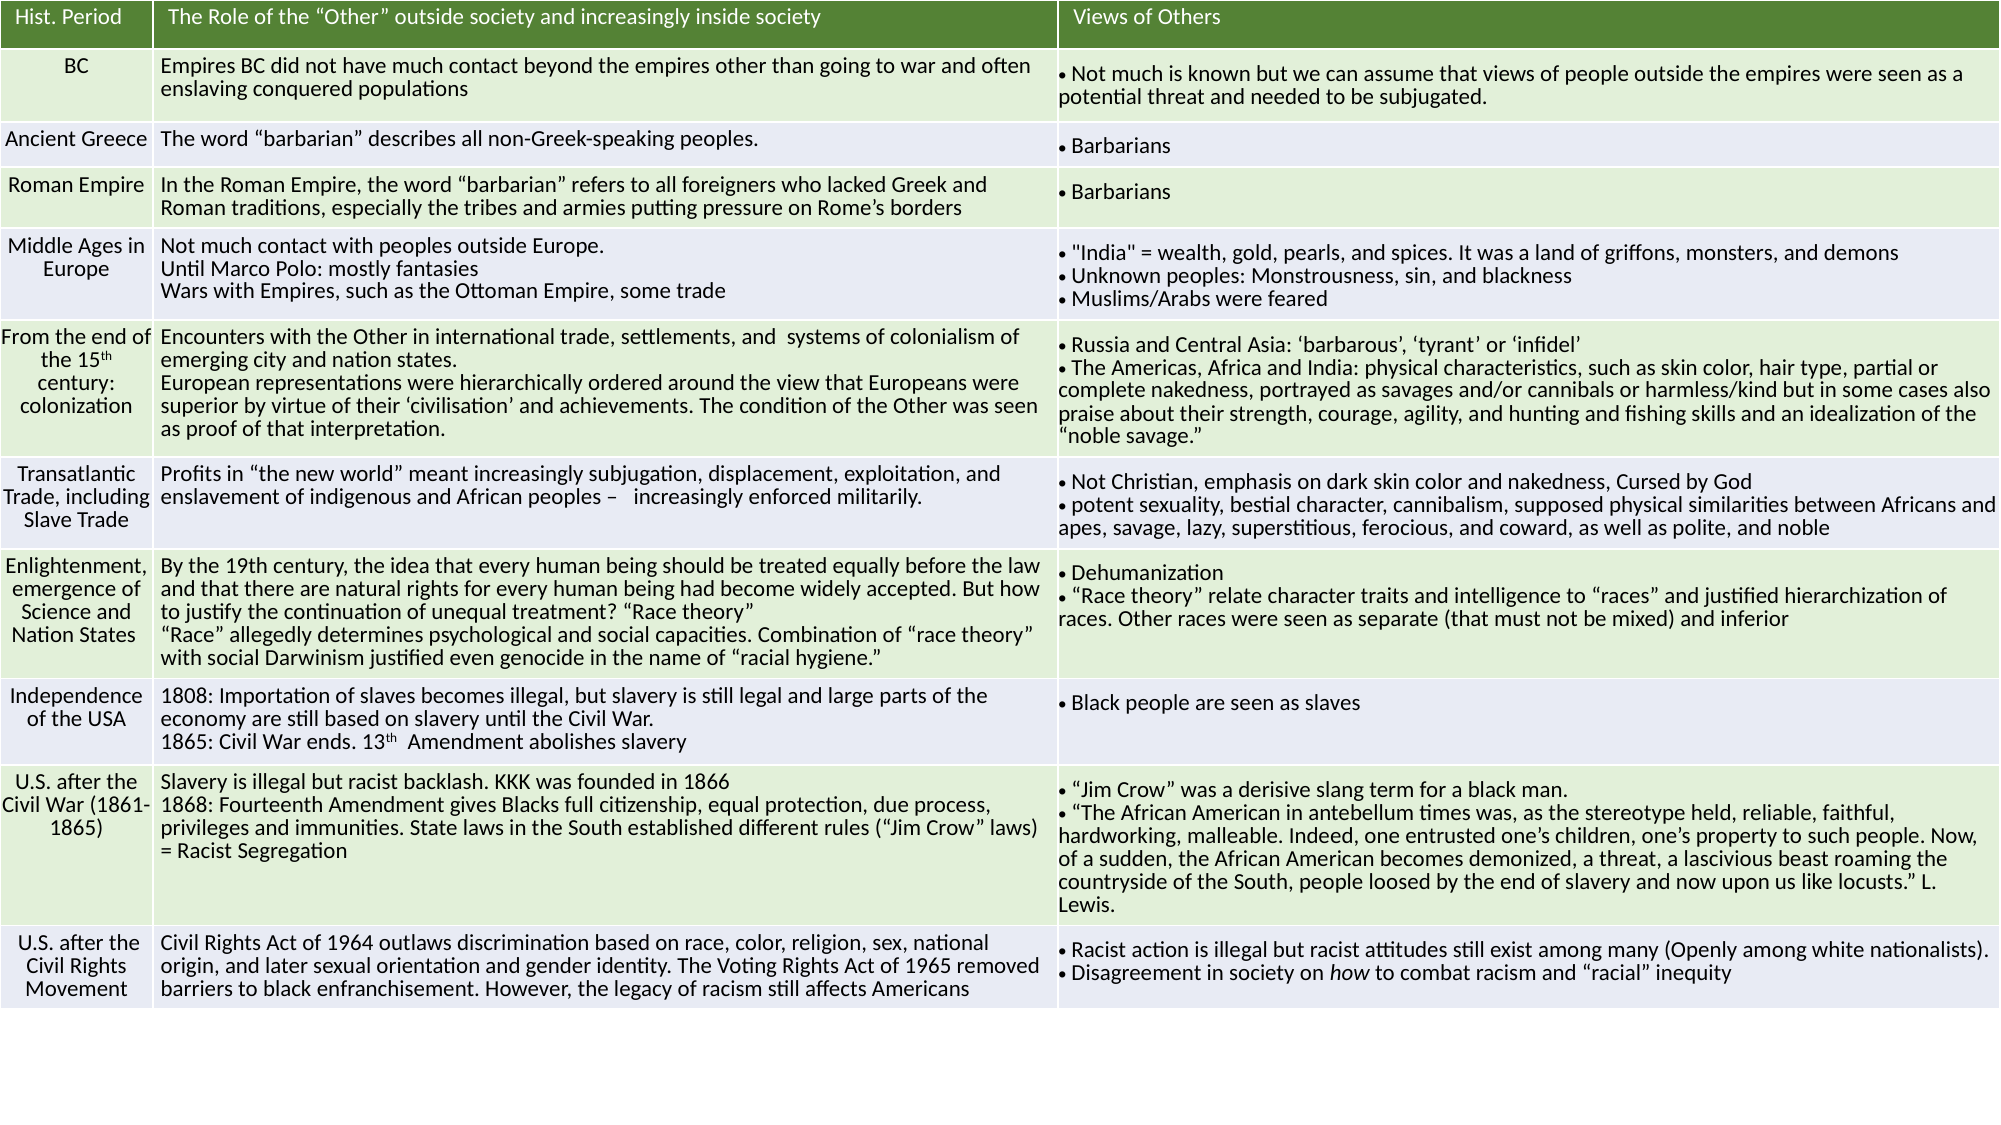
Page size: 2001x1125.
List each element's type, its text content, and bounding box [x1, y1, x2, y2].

table_cell Black people are seen as slaves [1059, 679, 1999, 764]
table_cell Roman Empire [1, 168, 152, 227]
table_cell Empires BC did not have much contact beyond the empires other than going to war and often enslaving conquered populations [154, 50, 1057, 121]
table_cell Not much contact with peoples outside Europe. Until Marco Polo: mostly fantasies Wars with Empires, such as the Ottoman Empire, some trade [154, 229, 1057, 319]
table_cell Russia and Central Asia: ‘barbarous’, ‘tyrant’ or ‘infidel’ The Americas, Africa and India: physical characteristics, such as skin color, hair type, partial or complete nakedness, portrayed as savages and/or cannibals or harmless/kind but in some cases also praise about their strength, courage, agility, and hunting and fishing skills and an idealization of the “noble savage.” [1059, 321, 1999, 456]
table_cell Ancient Greece [1, 123, 152, 166]
table_cell U.S. after the Civil War (1861-1865) [1, 766, 152, 925]
table_cell U.S. after the Civil Rights Movement [1, 926, 152, 1008]
table_cell Barbarians [1059, 123, 1999, 166]
table_cell Independence of the USA [1, 679, 152, 764]
table_cell 1808: Importation of slaves becomes illegal, but slavery is still legal and large parts of the economy are still based on slavery until the Civil War. 1865: Civil War ends. 13th Amendment abolishes slavery [154, 679, 1057, 764]
table_cell By the 19th century, the idea that every human being should be treated equally before the law and that there are natural rights for every human being had become widely accepted. But how to justify the continuation of unequal treatment? “Race theory” “Race” allegedly determines psychological and social capacities. Combination of “race theory” with social Darwinism justified even genocide in the name of “racial hygiene.” [154, 550, 1057, 678]
table_cell "India" = wealth, gold, pearls, and spices. It was a land of griffons, monsters, and demons Unknown peoples: Monstrousness, sin, and blackness Muslims/Arabs were feared [1059, 229, 1999, 319]
table_header The Role of the “Other” outside society and increasingly inside society [154, 1, 1057, 48]
table_cell In the Roman Empire, the word “barbarian” refers to all foreigners who lacked Greek and Roman traditions, especially the tribes and armies putting pressure on Rome’s borders [154, 168, 1057, 227]
table_header Hist. Period [1, 1, 152, 48]
table_cell Dehumanization “Race theory” relate character traits and intelligence to “races” and justified hierarchization of races. Other races were seen as separate (that must not be mixed) and inferior [1059, 550, 1999, 678]
table_cell Encounters with the Other in international trade, settlements, and systems of colonialism of emerging city and nation states. European representations were hierarchically ordered around the view that Europeans were superior by virtue of their ‘civilisation’ and achievements. The condition of the Other was seen as proof of that interpretation. [154, 321, 1057, 456]
table_cell Transatlantic Trade, including Slave Trade [1, 458, 152, 548]
table_cell “Jim Crow” was a derisive slang term for a black man. “The African American in antebellum times was, as the stereotype held, reliable, faithful, hardworking, malleable. Indeed, one entrusted one’s children, one’s property to such people. Now, of a sudden, the African American becomes demonized, a threat, a lascivious beast roaming the countryside of the South, people loosed by the end of slavery and now upon us like locusts.” L. Lewis. [1059, 766, 1999, 925]
table_cell The word “barbarian” describes all non-Greek-speaking peoples. [154, 123, 1057, 166]
table_cell Not much is known but we can assume that views of people outside the empires were seen as a potential threat and needed to be subjugated. [1059, 50, 1999, 121]
table_cell Slavery is illegal but racist backlash. KKK was founded in 1866 1868: Fourteenth Amendment gives Blacks full citizenship, equal protection, due process, privileges and immunities. State laws in the South established different rules (“Jim Crow” laws) = Racist Segregation [154, 766, 1057, 925]
table_cell From the end of the 15th century: colonization [1, 321, 152, 456]
table_cell Barbarians [1059, 168, 1999, 227]
table_cell Racist action is illegal but racist attitudes still exist among many (Openly among white nationalists). Disagreement in society on how to combat racism and “racial” inequity [1059, 926, 1999, 1008]
table_cell Enlightenment, emergence of Science and Nation States [1, 550, 152, 678]
table_cell Profits in “the new world” meant increasingly subjugation, displacement, exploitation, and enslavement of indigenous and African peoples – increasingly enforced militarily. [154, 458, 1057, 548]
table_header Views of Others [1059, 1, 1999, 48]
table_cell BC [1, 50, 152, 121]
table_cell Middle Ages in Europe [1, 229, 152, 319]
table_cell Civil Rights Act of 1964 outlaws discrimination based on race, color, religion, sex, national origin, and later sexual orientation and gender identity. The Voting Rights Act of 1965 removed barriers to black enfranchisement. However, the legacy of racism still affects Americans [154, 926, 1057, 1008]
table_cell Not Christian, emphasis on dark skin color and nakedness, Cursed by God potent sexuality, bestial character, cannibalism, supposed physical similarities between Africans and apes, savage, lazy, superstitious, ferocious, and coward, as well as polite, and noble [1059, 458, 1999, 548]
